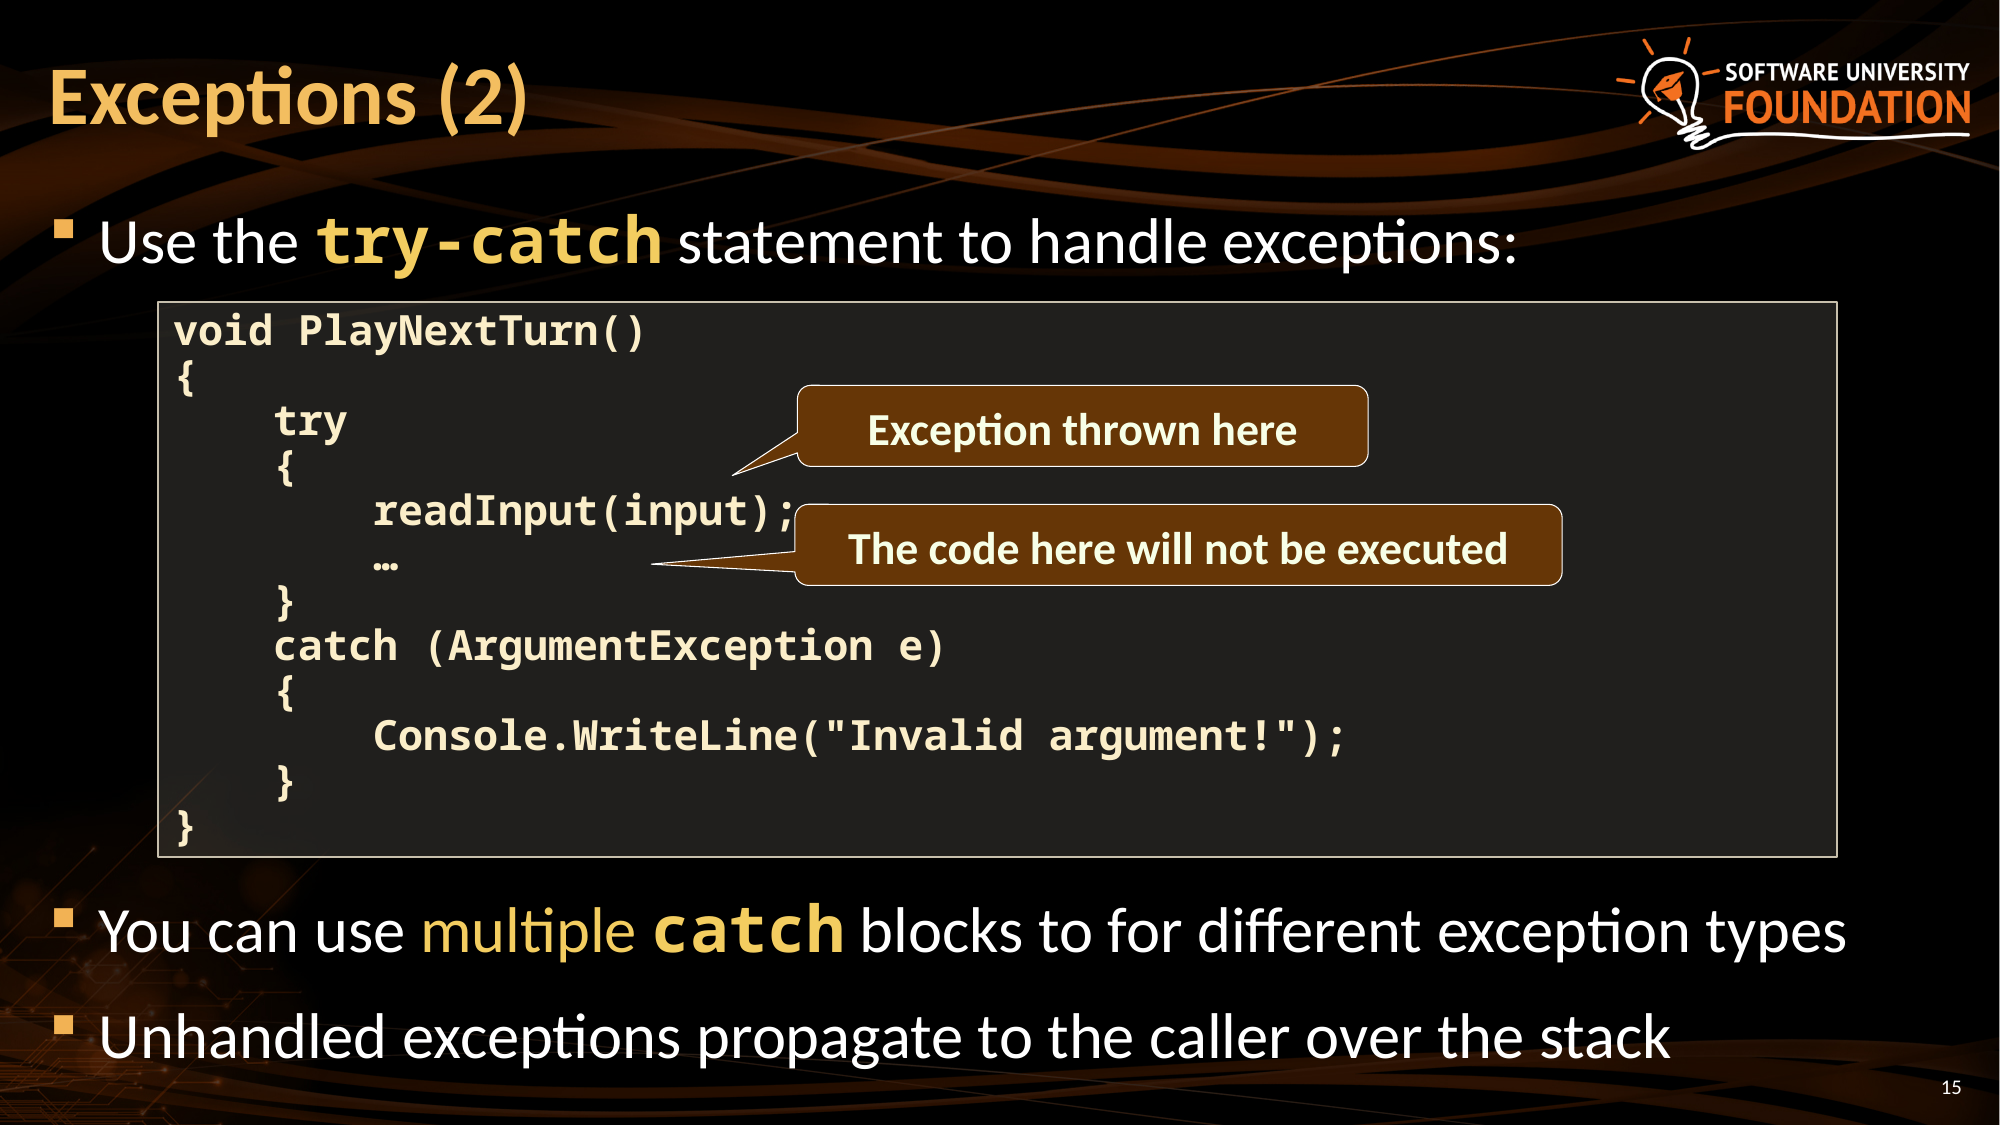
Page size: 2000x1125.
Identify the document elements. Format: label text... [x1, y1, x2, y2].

list Use the try-catch statement to handle exceptions: You can use multiple catch blocks to for different exception types Unhandled exceptions propagate to the caller over the stack [31, 188, 1968, 1103]
text_box Exception thrown here [732, 385, 1369, 476]
picture [0, 0, 2000, 1125]
text_box void PlayNextTurn() { try { readInput(input); … } catch (ArgumentException e) { Console.WriteLine("Invalid argument!"); } } [158, 302, 1838, 857]
title Exceptions (2) [30, 6, 1602, 189]
text_box The code here will not be executed [651, 504, 1563, 586]
